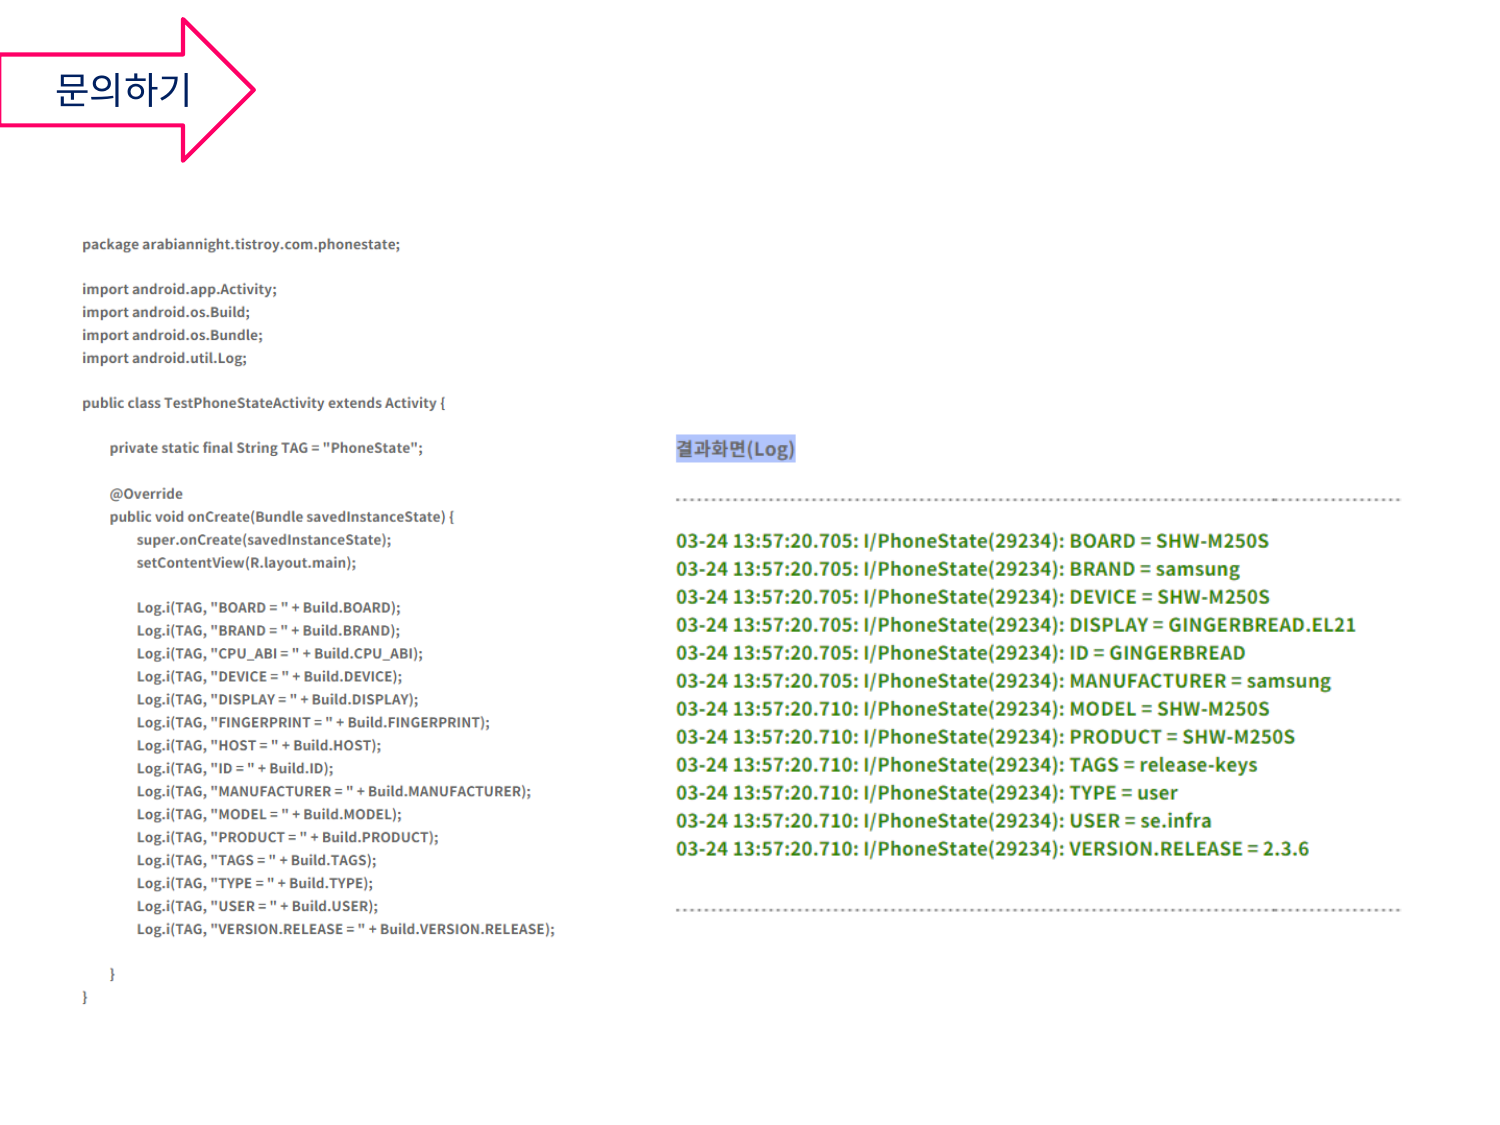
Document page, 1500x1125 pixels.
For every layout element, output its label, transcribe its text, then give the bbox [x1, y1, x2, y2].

text_box [0, 17, 256, 163]
picture [643, 408, 1403, 945]
text_box 문의하기 [40, 59, 209, 120]
picture [52, 219, 590, 1026]
